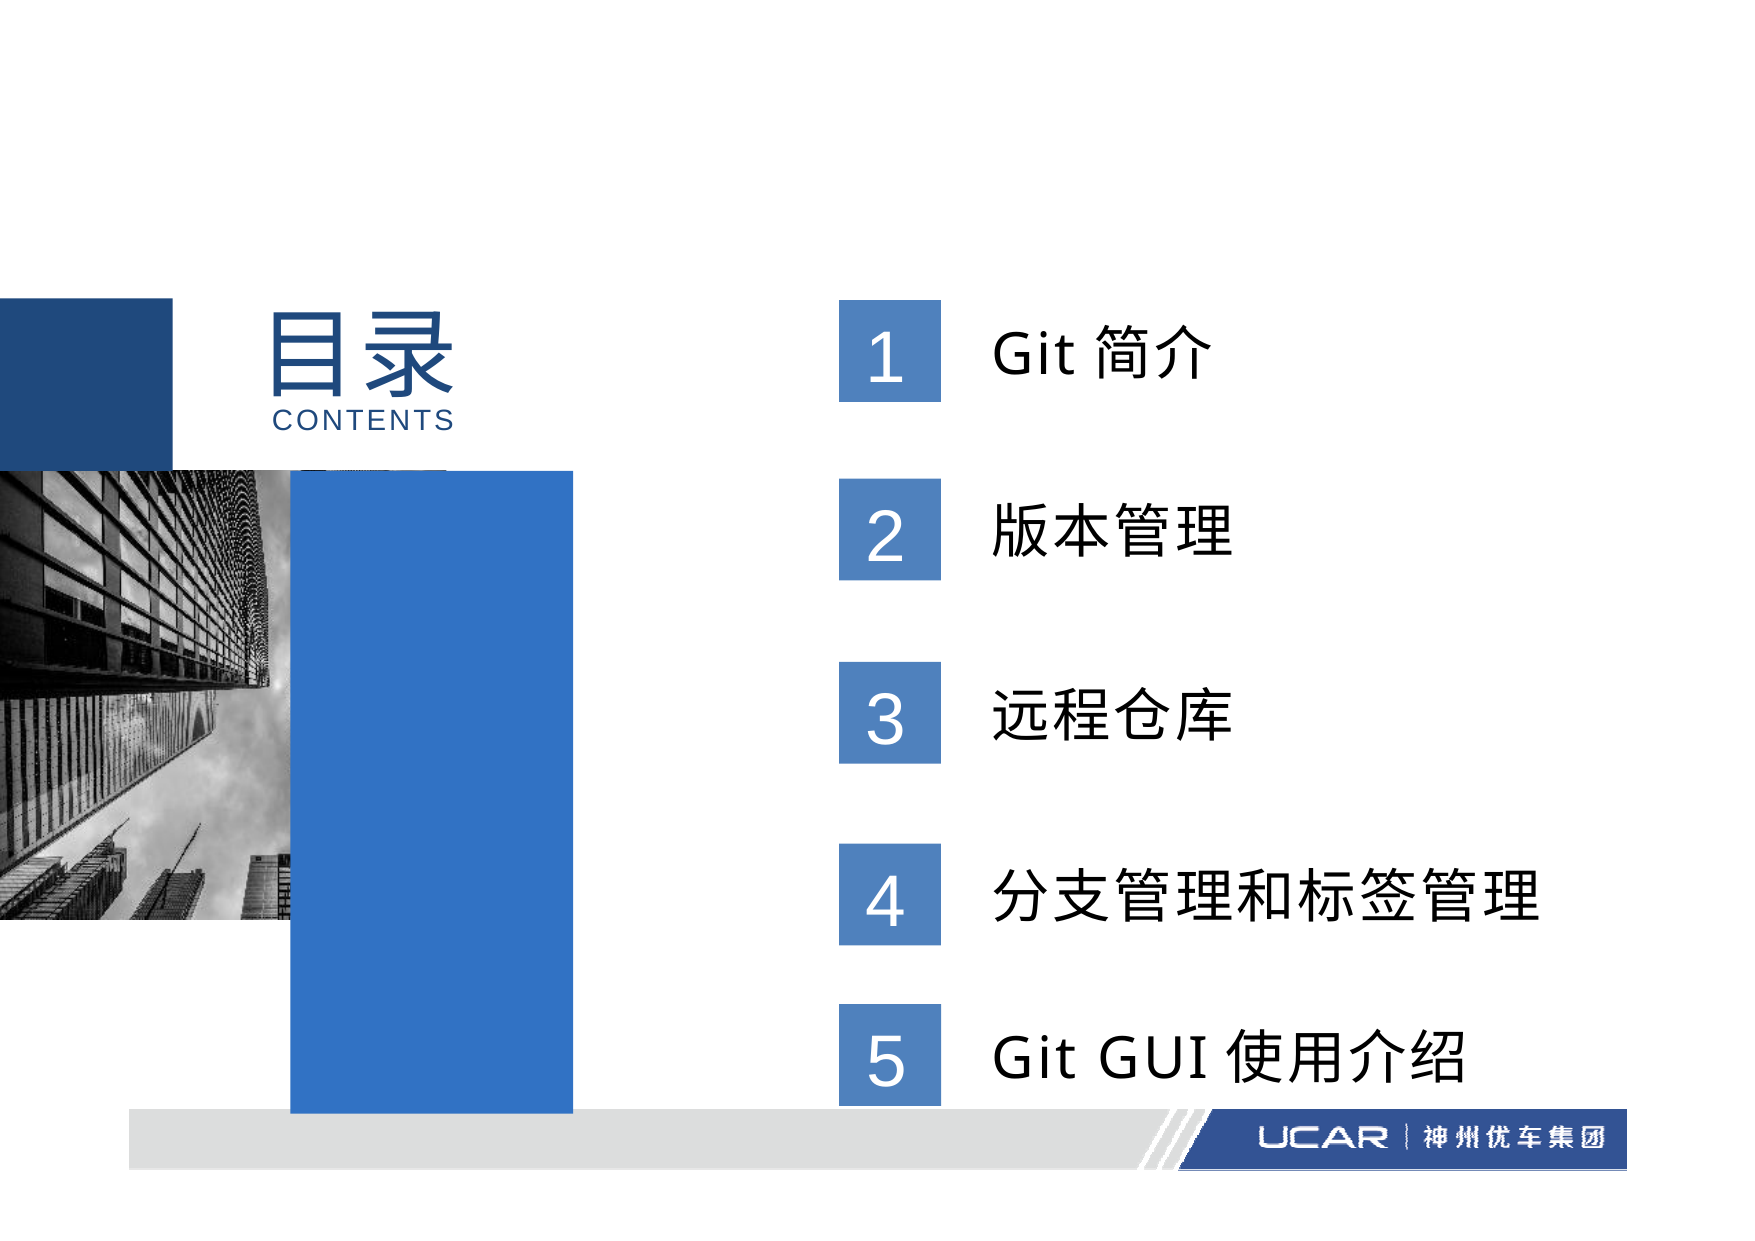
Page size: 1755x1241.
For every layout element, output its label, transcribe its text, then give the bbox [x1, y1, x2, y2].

text_box Git GUI使用介绍 [976, 1012, 1703, 1098]
text_box 4 [851, 845, 922, 949]
text_box [0, 296, 175, 473]
text_box [837, 477, 943, 583]
text_box Git简介 [976, 308, 1402, 394]
text_box 2 [851, 480, 922, 584]
text_box 分支管理和标签管理 [976, 851, 1703, 937]
text_box 5 [851, 1006, 922, 1109]
picture [127, 1107, 1627, 1173]
text_box 版本管理 [976, 487, 1686, 572]
text_box [288, 469, 575, 1116]
text_box [837, 298, 943, 404]
text_box [0, 469, 288, 921]
text_box CONTENTS [220, 394, 505, 444]
text_box [837, 841, 943, 947]
text_box 3 [851, 663, 922, 767]
text_box 1 [851, 302, 922, 405]
text_box [837, 660, 943, 766]
text_box 远程仓库 [976, 670, 1686, 755]
text_box [837, 1002, 943, 1108]
text_box 目录 [221, 283, 497, 417]
